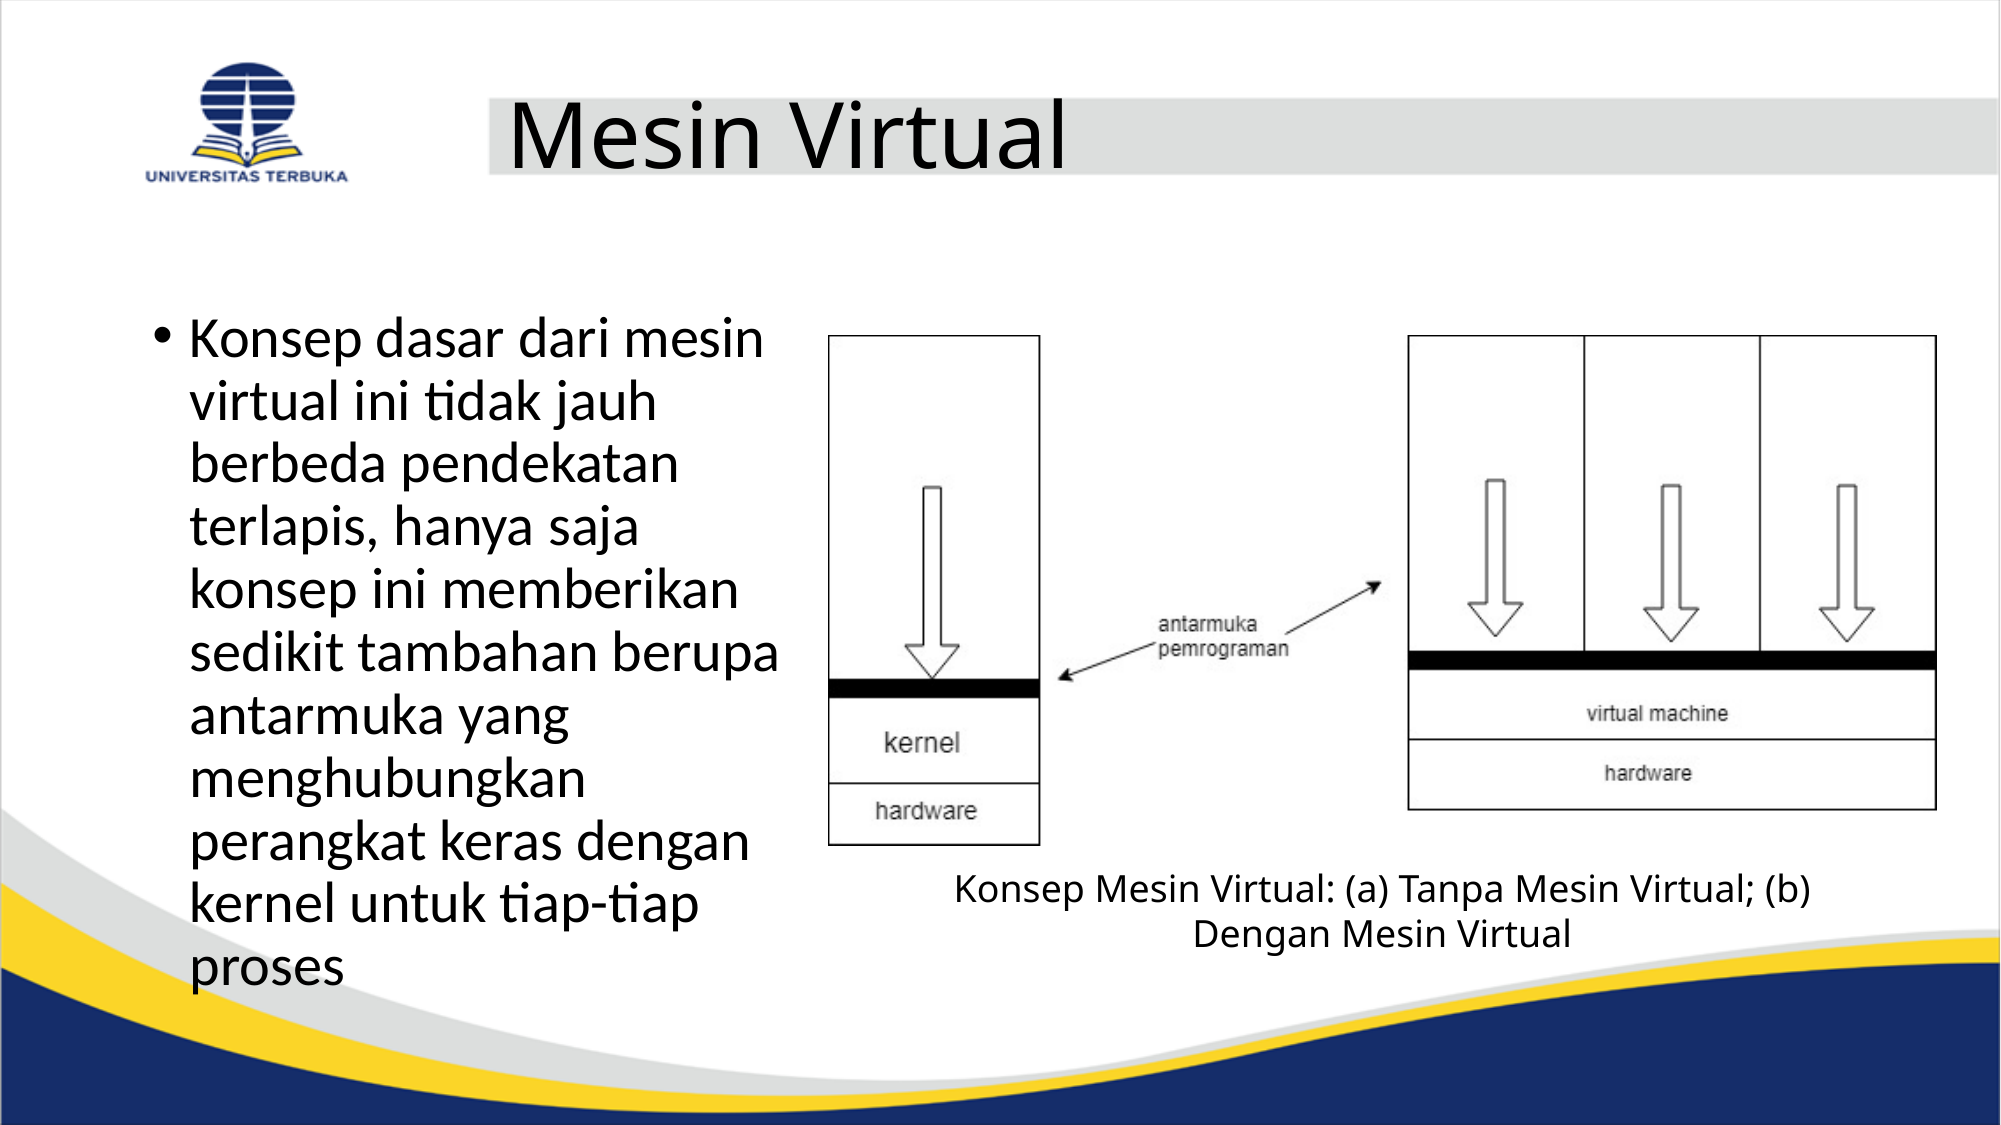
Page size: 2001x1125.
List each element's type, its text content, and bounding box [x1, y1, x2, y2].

picture [0, 0, 2001, 1125]
list Konsep dasar dari mesin virtual ini tidak jauh berbeda pendekatan terlapis, hanya saja konsep ini memberikan sedikit tambahan berupa antarmuka yang menghubungkan perangkat keras dengan kernel untuk tiap-tiap proses [137, 299, 829, 1014]
title Mesin Virtual [491, 59, 1863, 218]
text_box Konsep Mesin Virtual: (a) Tanpa Mesin Virtual; (b) Dengan Mesin Virtual [882, 857, 1883, 963]
